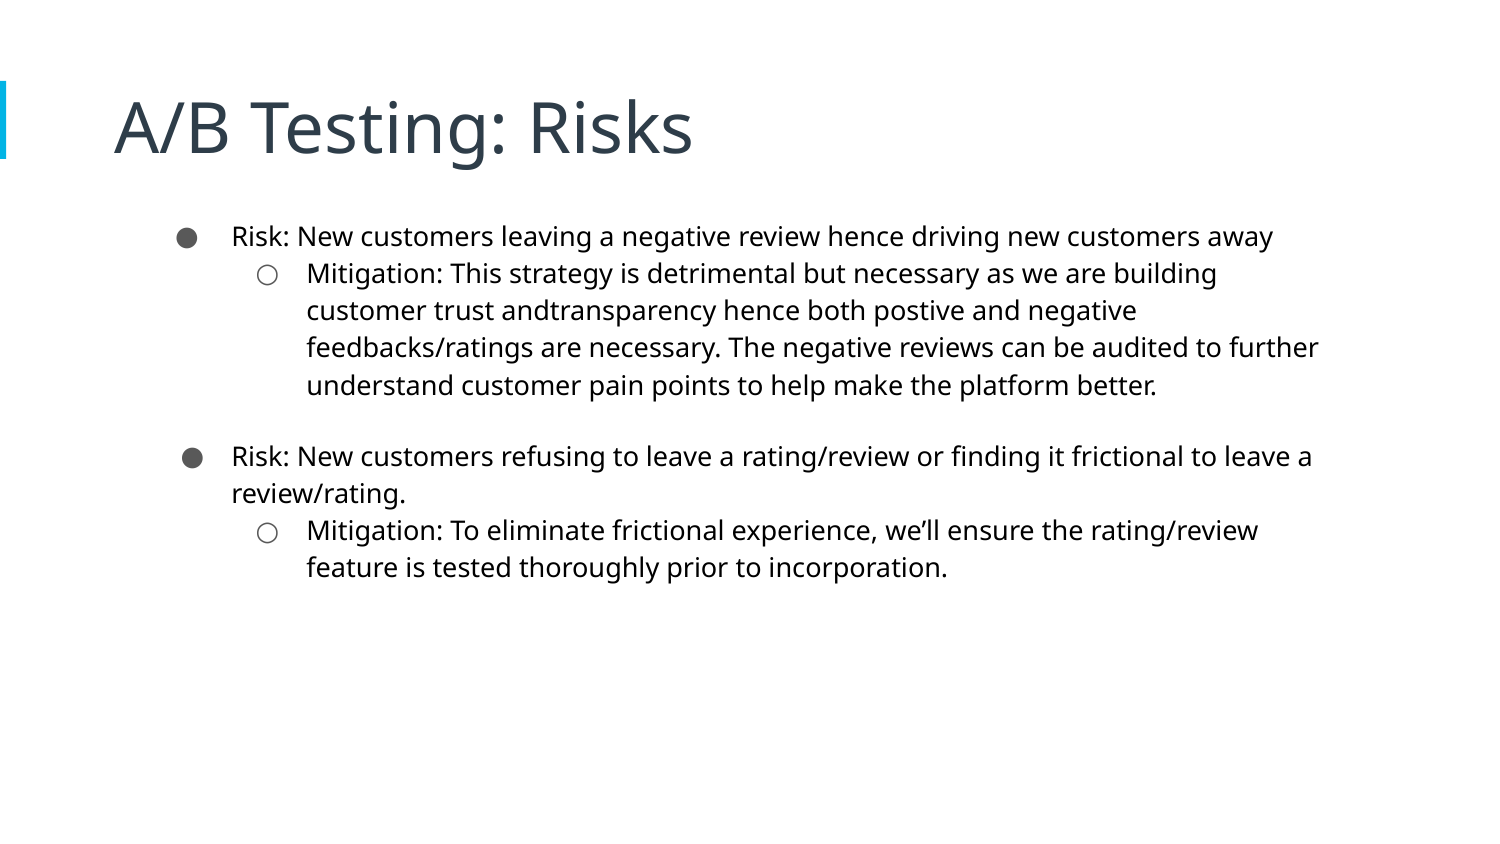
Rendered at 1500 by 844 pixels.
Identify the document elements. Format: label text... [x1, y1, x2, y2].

title A/B Testing: Risks [99, 77, 1401, 172]
list Risk: New customers leaving a negative review hence driving new customers away Mitigation: This strategy is detrimental but necessary as we are building customer trust andtransparency hence both postive and negative feedbacks/ratings are necessary. The negative reviews can be audited to further understand customer pain points to help make the platform better. Risk: New customers refusing to leave a rating/review or finding it frictional to leave a review/rating. Mitigation: To eliminate frictional experience, we’ll ensure the rating/review feature is tested thoroughly prior to incorporation. [141, 199, 1340, 734]
